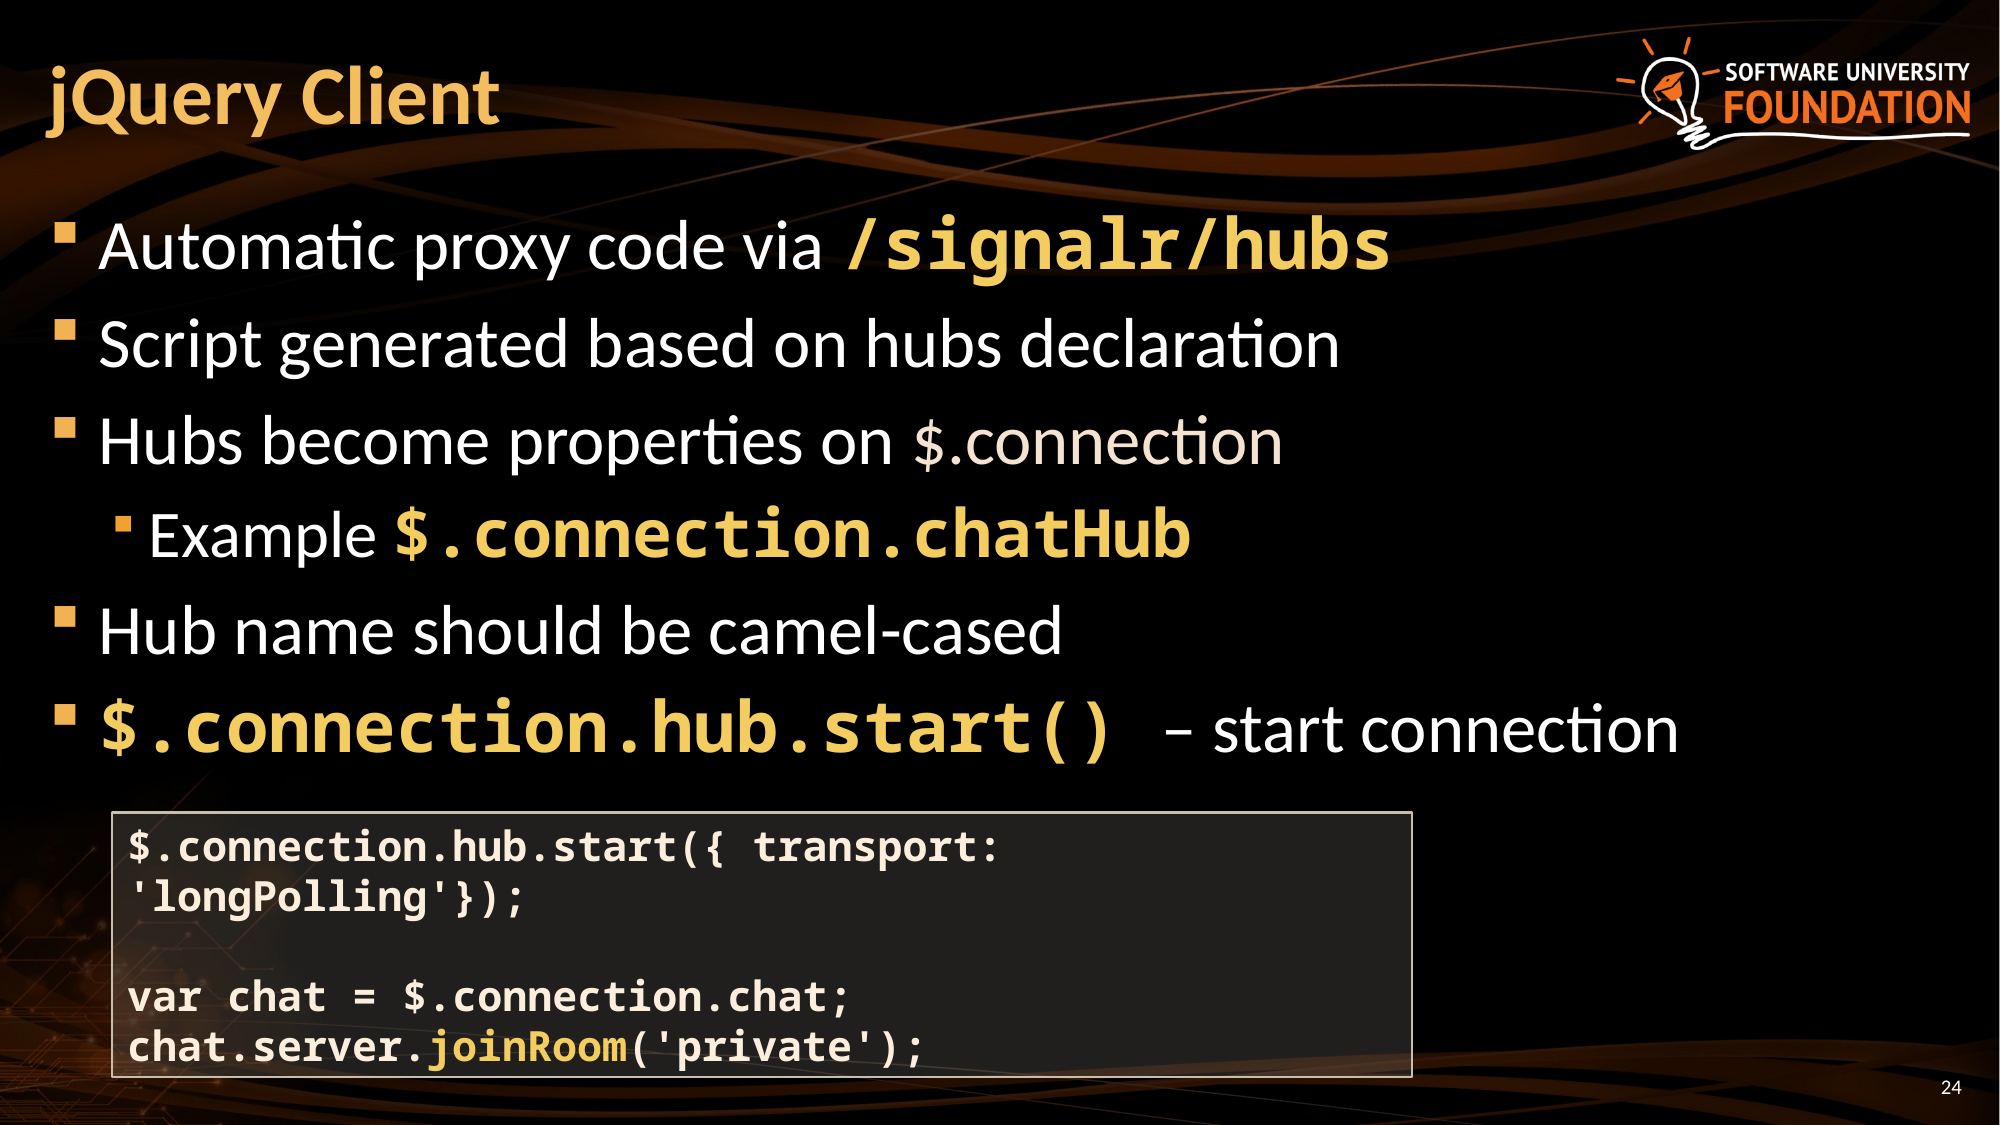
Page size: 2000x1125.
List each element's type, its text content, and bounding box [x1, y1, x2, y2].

list Automatic proxy code via /signalr/hubs Script generated based on hubs declaration Hubs become properties on $.connection Example $.connection.chatHub Hub name should be camel-cased $.connection.hub.start() – start connection [31, 188, 1968, 1103]
text_box $.connection.hub.start({ transport: 'longPolling'}); var chat = $.connection.chat; chat.server.joinRoom('private'); [112, 812, 1413, 1078]
title jQuery Client [30, 6, 1602, 189]
picture [0, 0, 2000, 1125]
